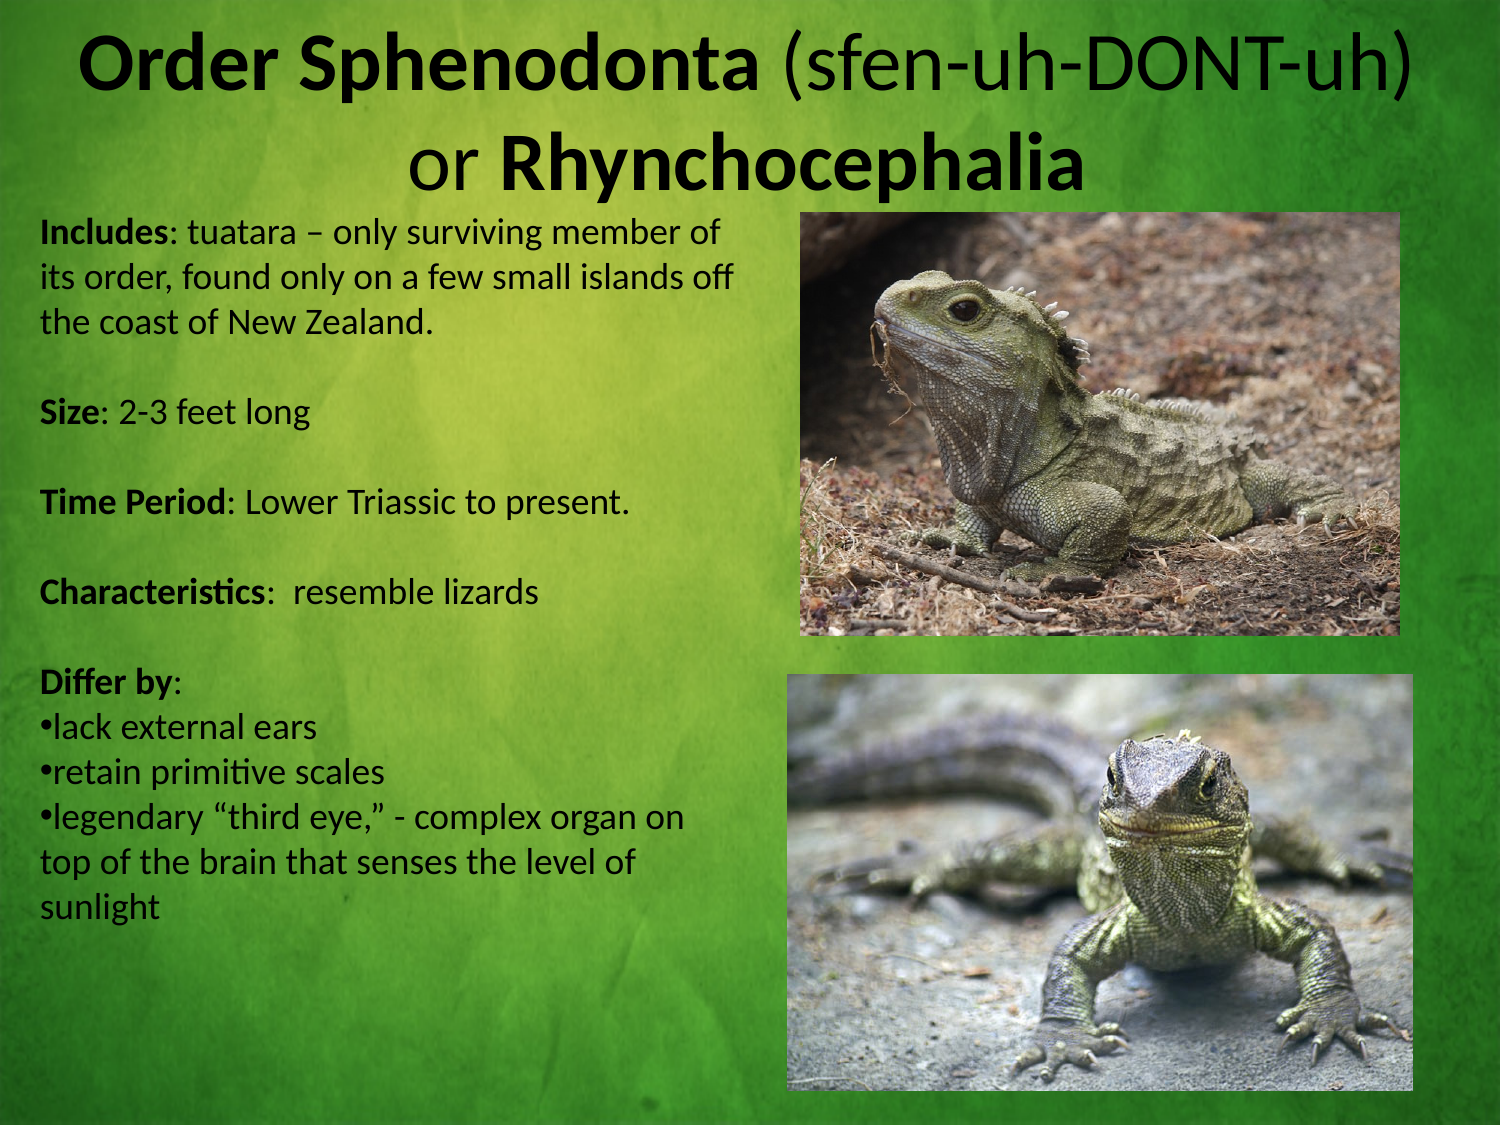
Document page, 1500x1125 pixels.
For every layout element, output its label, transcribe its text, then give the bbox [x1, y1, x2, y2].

text_box Order Sphenodonta (sfen-uh-DONT-uh) or Rhynchocephalia [63, 0, 1432, 350]
text_box Includes: tuatara – only surviving member of its order, found only on a few small islands off the coast of New Zealand. Size: 2-3 feet long Time Period: Lower Triassic to present. Characteristics: resemble lizards Differ by: lack external ears retain primitive scales legendary “third eye,” - complex organ on top of the brain that senses the level of sunlight [24, 199, 750, 935]
picture [0, 0, 1500, 1125]
